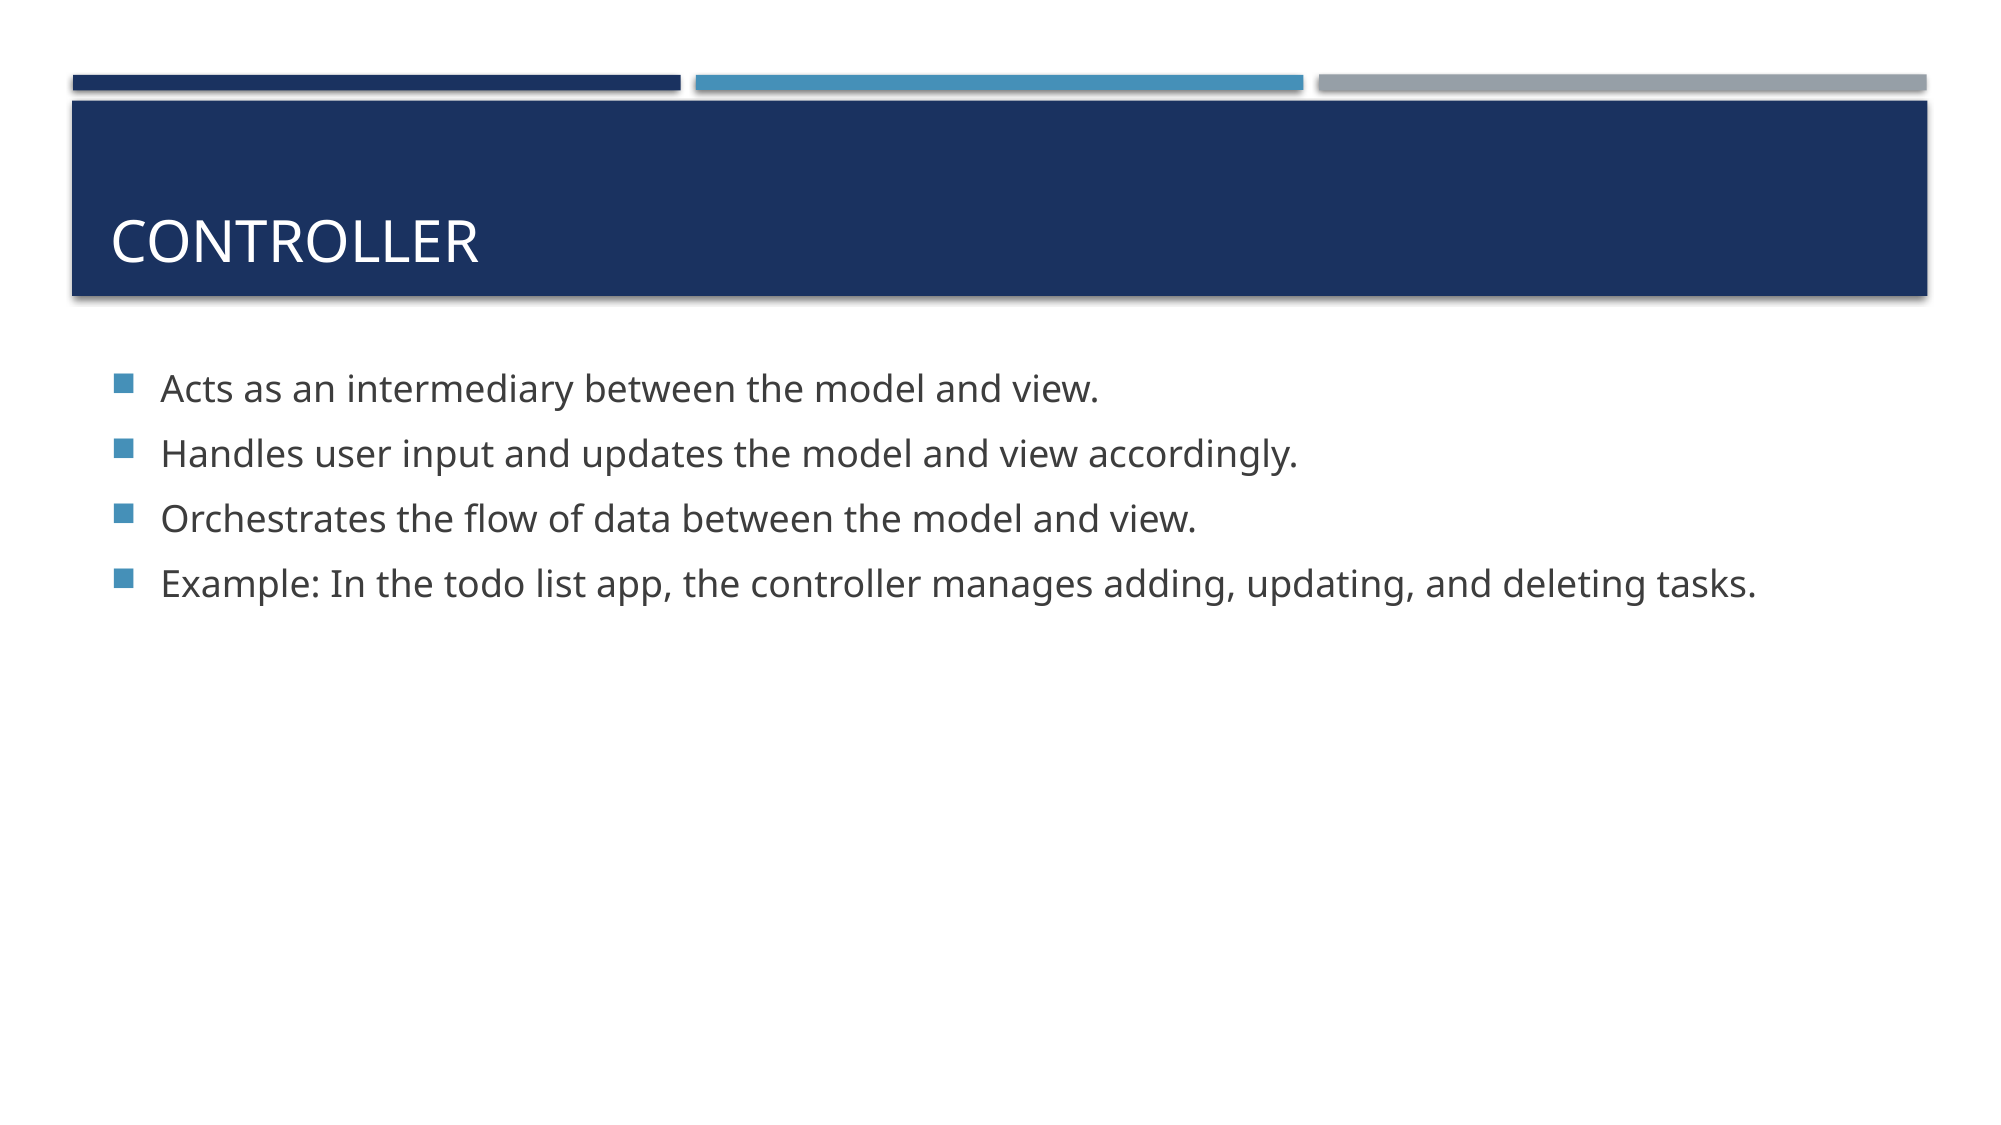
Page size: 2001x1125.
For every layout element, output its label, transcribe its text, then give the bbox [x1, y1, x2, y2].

list Acts as an intermediary between the model and view. Handles user input and updates the model and view accordingly. Orchestrates the flow of data between the model and view. Example: In the todo list app, the controller manages adding, updating, and deleting tasks. [95, 357, 1905, 962]
title Controller [95, 115, 1905, 282]
